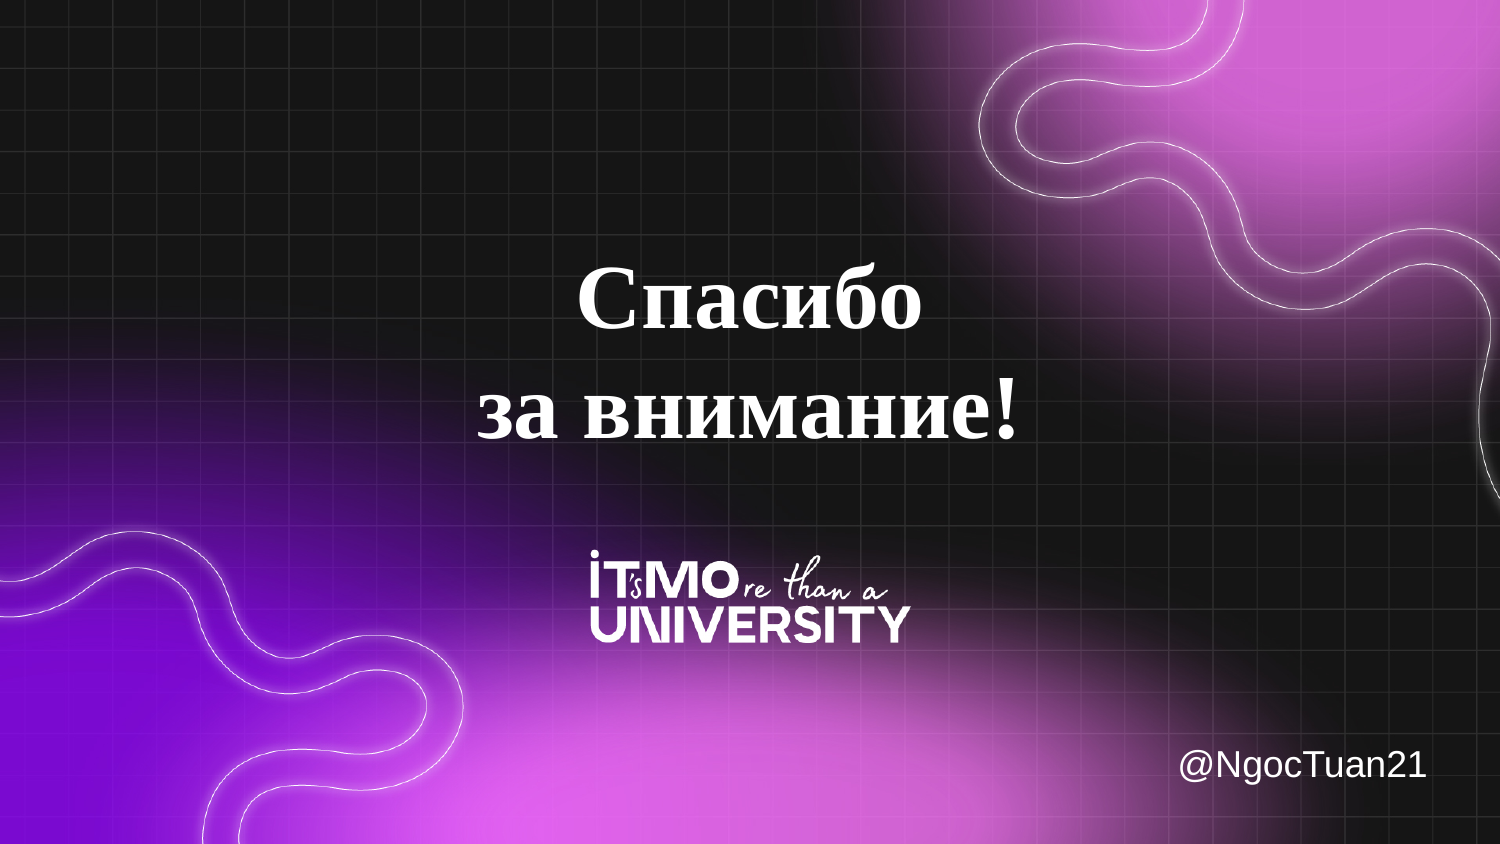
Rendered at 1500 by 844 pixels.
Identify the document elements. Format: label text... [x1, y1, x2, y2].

text_box @NgocTuan21 [1128, 732, 1443, 793]
picture [0, 0, 1500, 844]
title Спасибо за внимание! [75, 295, 1425, 398]
